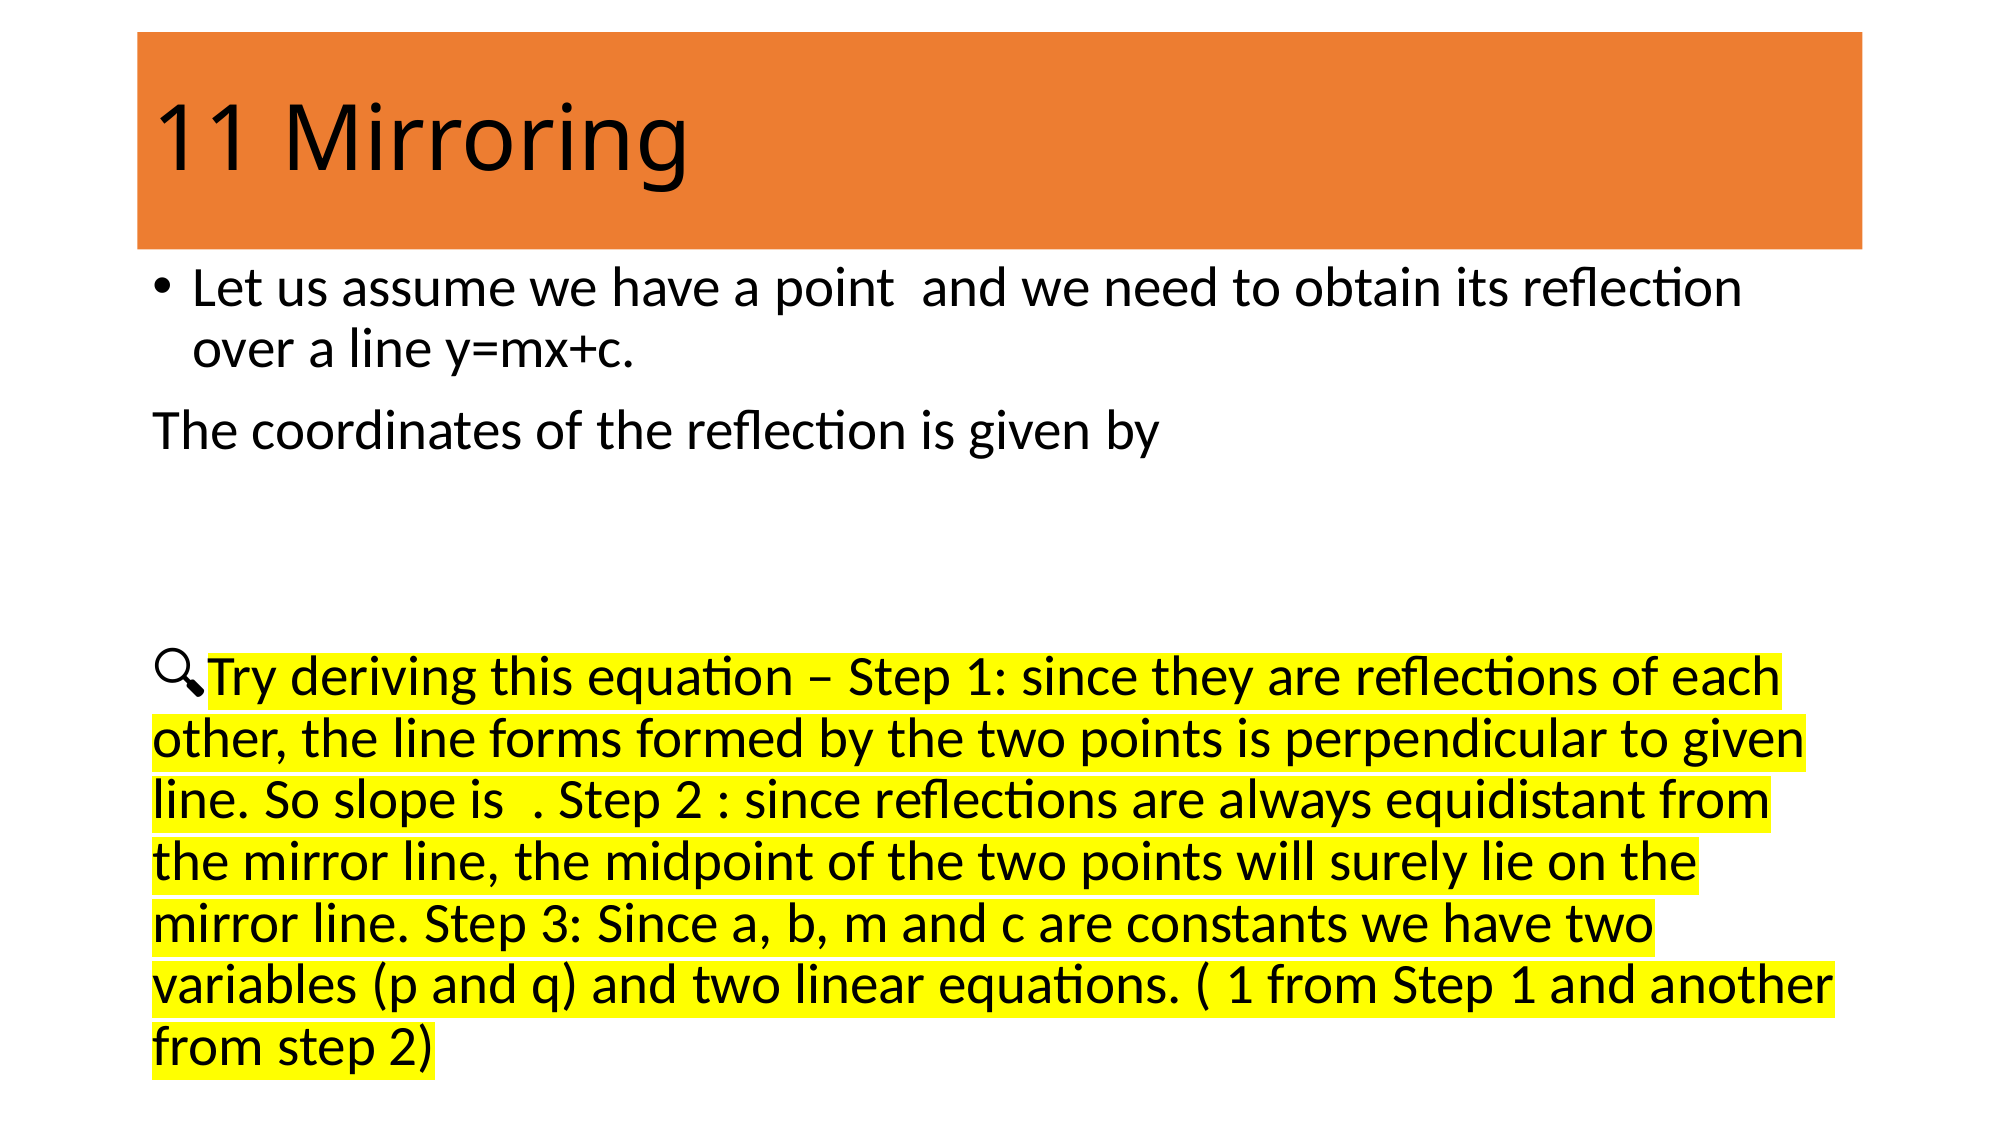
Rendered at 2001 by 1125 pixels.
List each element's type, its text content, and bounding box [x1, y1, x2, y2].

title 11 Mirroring [137, 32, 1863, 250]
